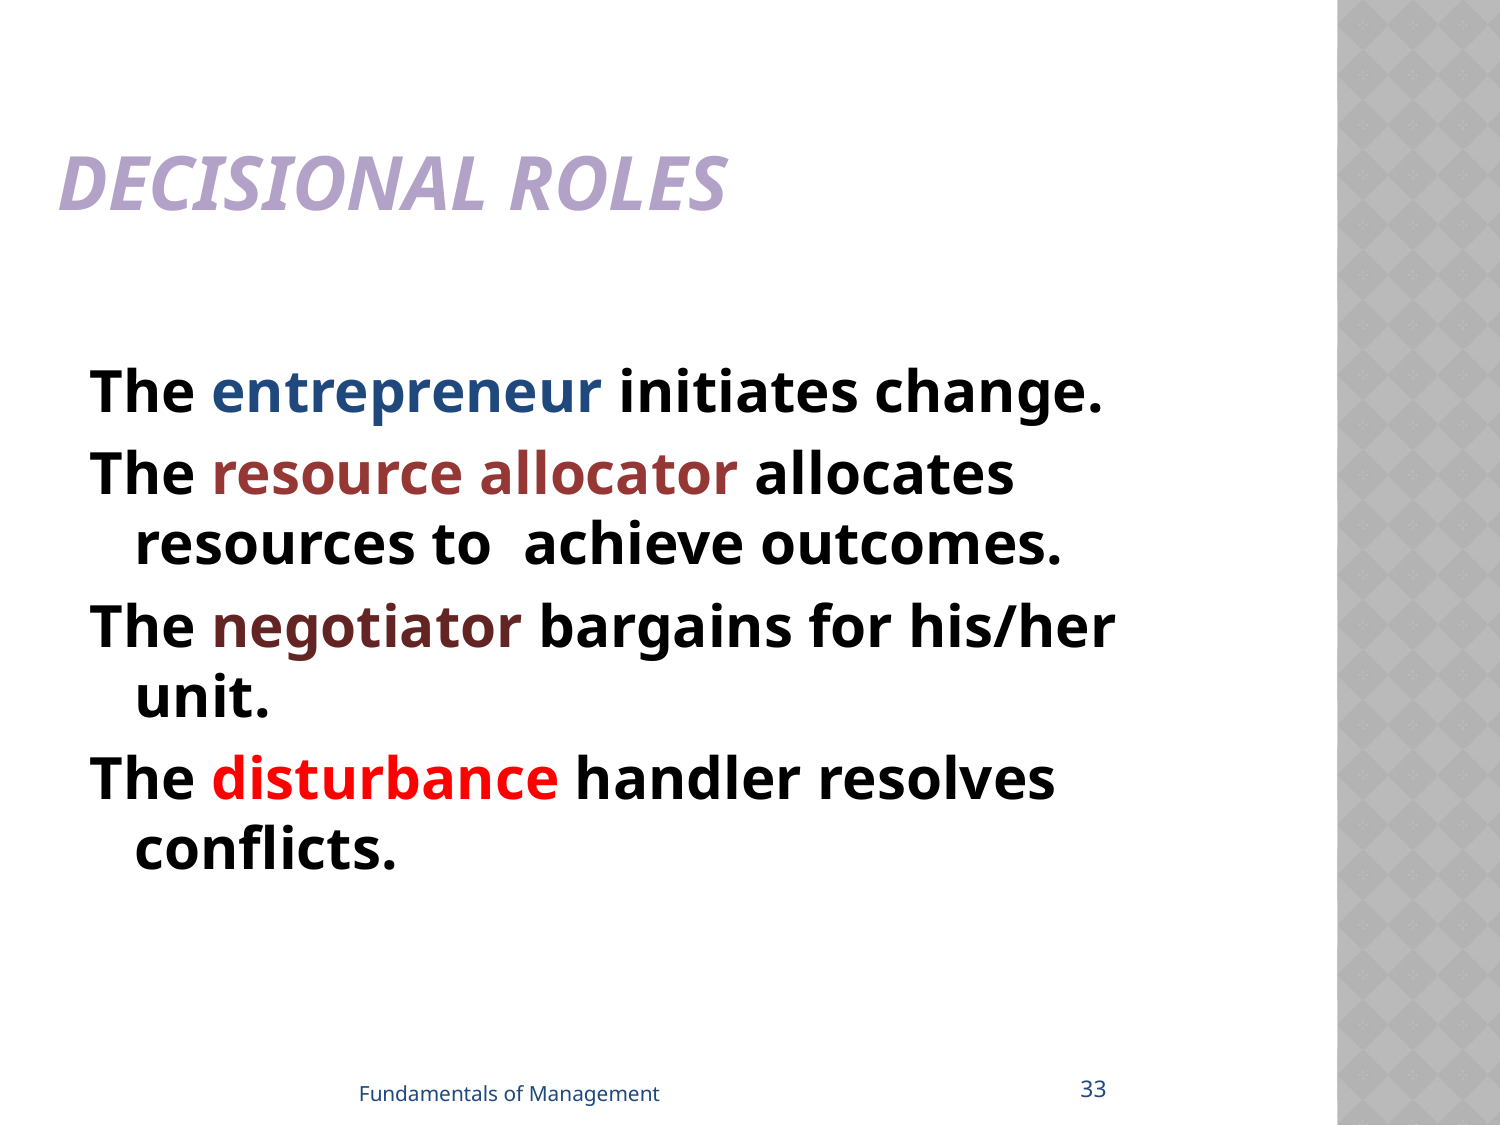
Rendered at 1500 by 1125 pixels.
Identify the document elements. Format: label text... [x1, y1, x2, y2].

list The entrepreneur initiates change. The resource allocator allocates resources to achieve outcomes. The negotiator bargains for his/her unit. The disturbance handler resolves conflicts. [75, 264, 1263, 1059]
footer Fundamentals of Management [75, 1075, 675, 1114]
title Decisional Roles [50, 75, 1325, 225]
slide_number 33 [1025, 1075, 1122, 1113]
